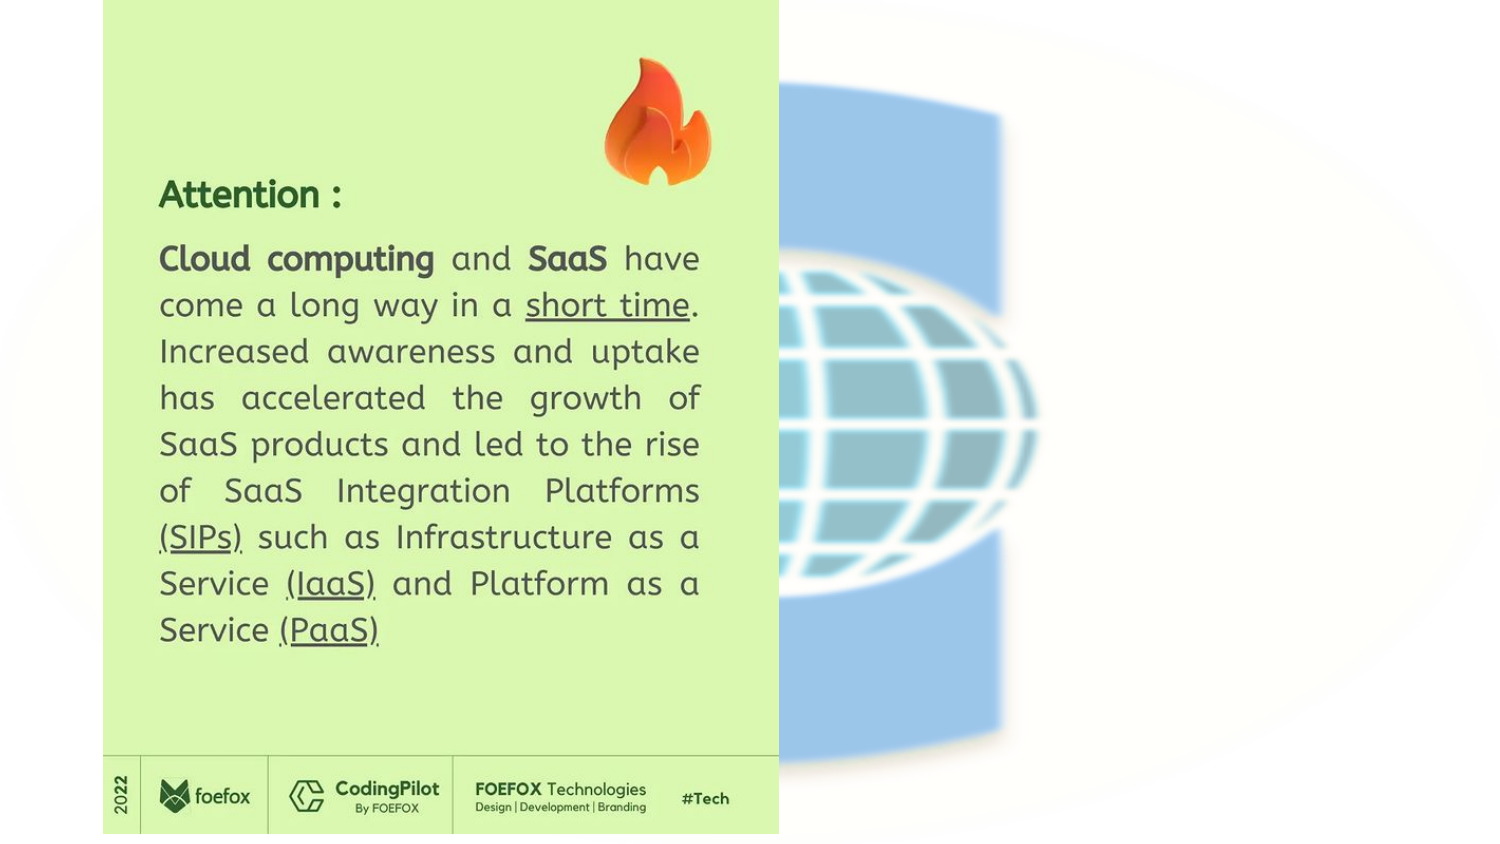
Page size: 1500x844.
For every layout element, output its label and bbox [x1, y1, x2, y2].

picture [102, 0, 779, 835]
